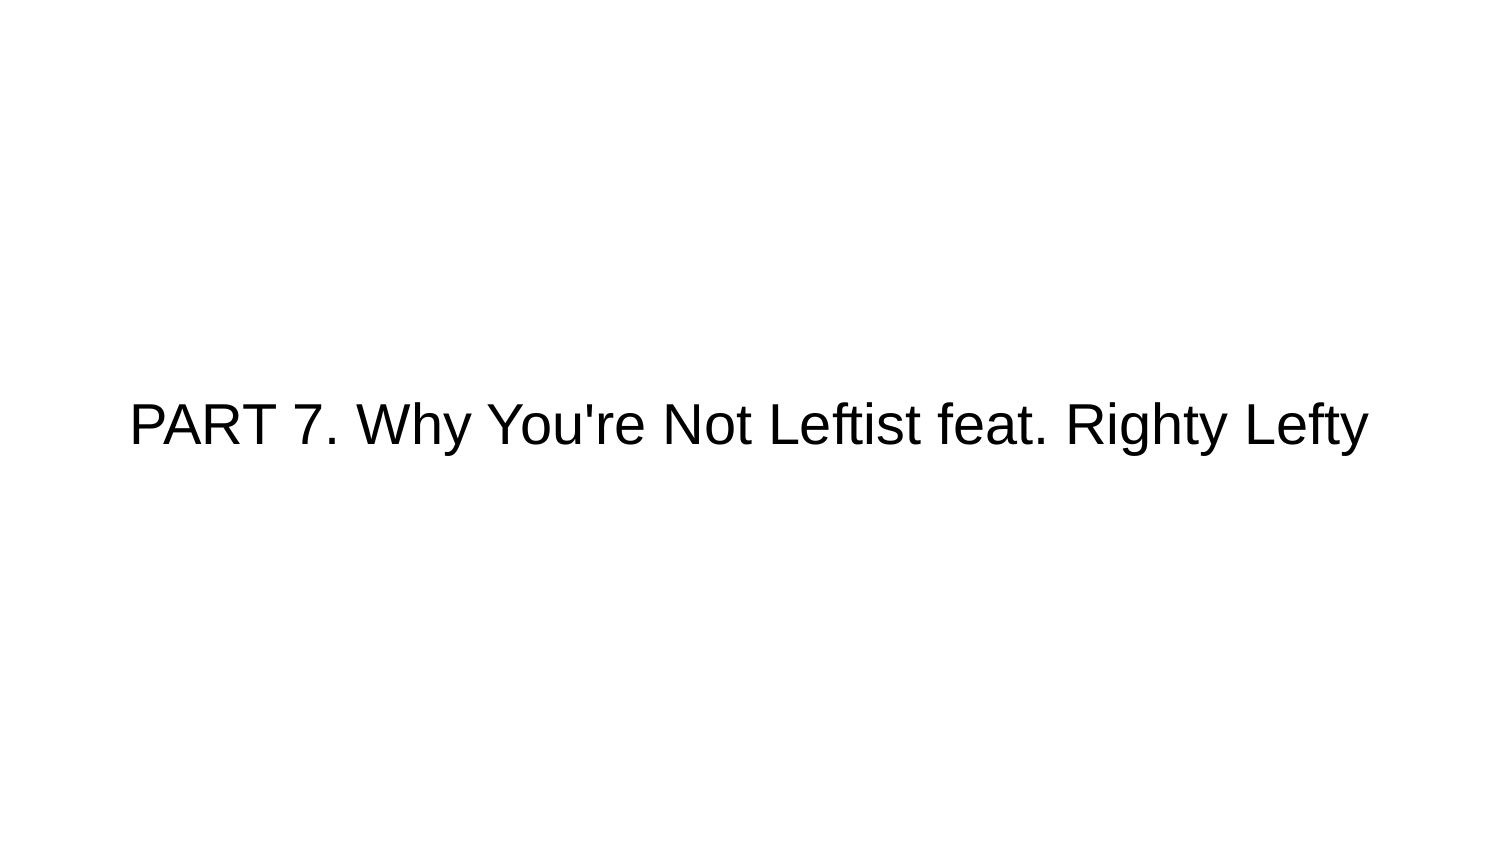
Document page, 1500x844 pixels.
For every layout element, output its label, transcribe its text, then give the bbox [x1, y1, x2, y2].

title PART 7. Why You're Not Leftist feat. Righty Lefty [51, 352, 1449, 491]
